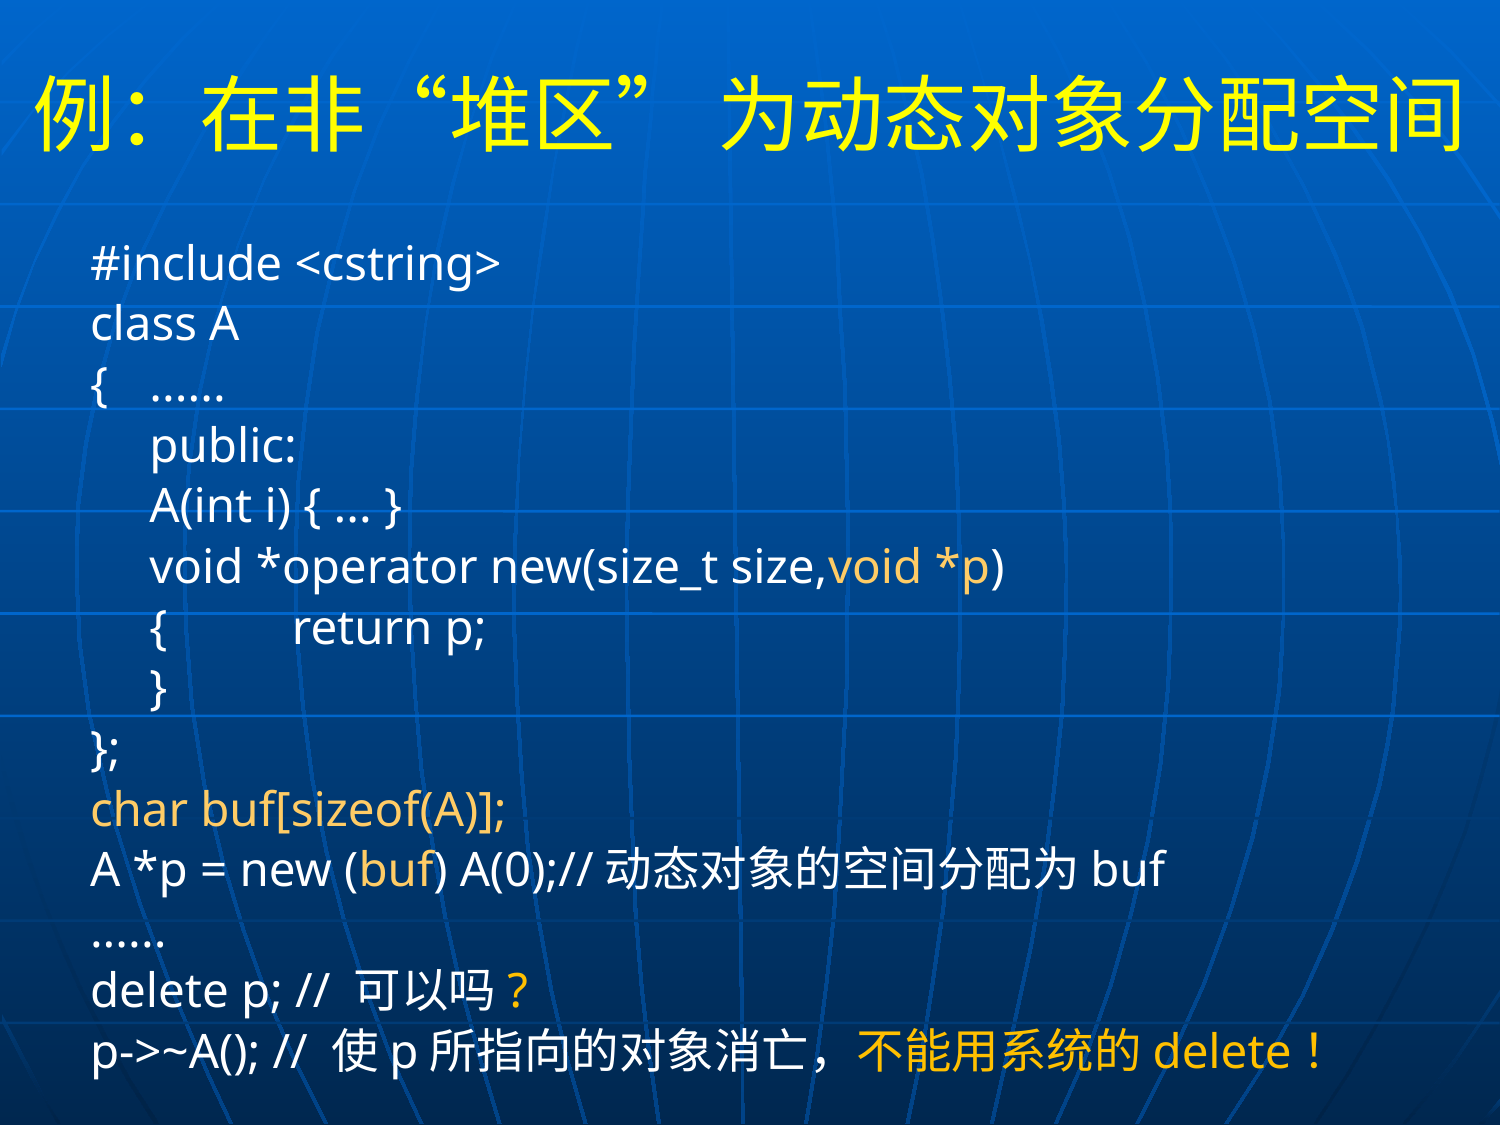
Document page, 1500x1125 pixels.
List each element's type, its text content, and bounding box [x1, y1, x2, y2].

title 例：在非“堆区” 为动态对象分配空间 [0, 18, 1500, 207]
list #include <cstring> class A { ...... public: A(int i) { ... } void *operator new(size_t size,void *p) { return p; } }; char buf[sizeof(A)]; A *p = new (buf) A(0);//动态对象的空间分配为buf ...... delete p; // 可以吗? p->~A(); // 使p所指向的对象消亡，不能用系统的delete！ [74, 231, 1460, 1095]
